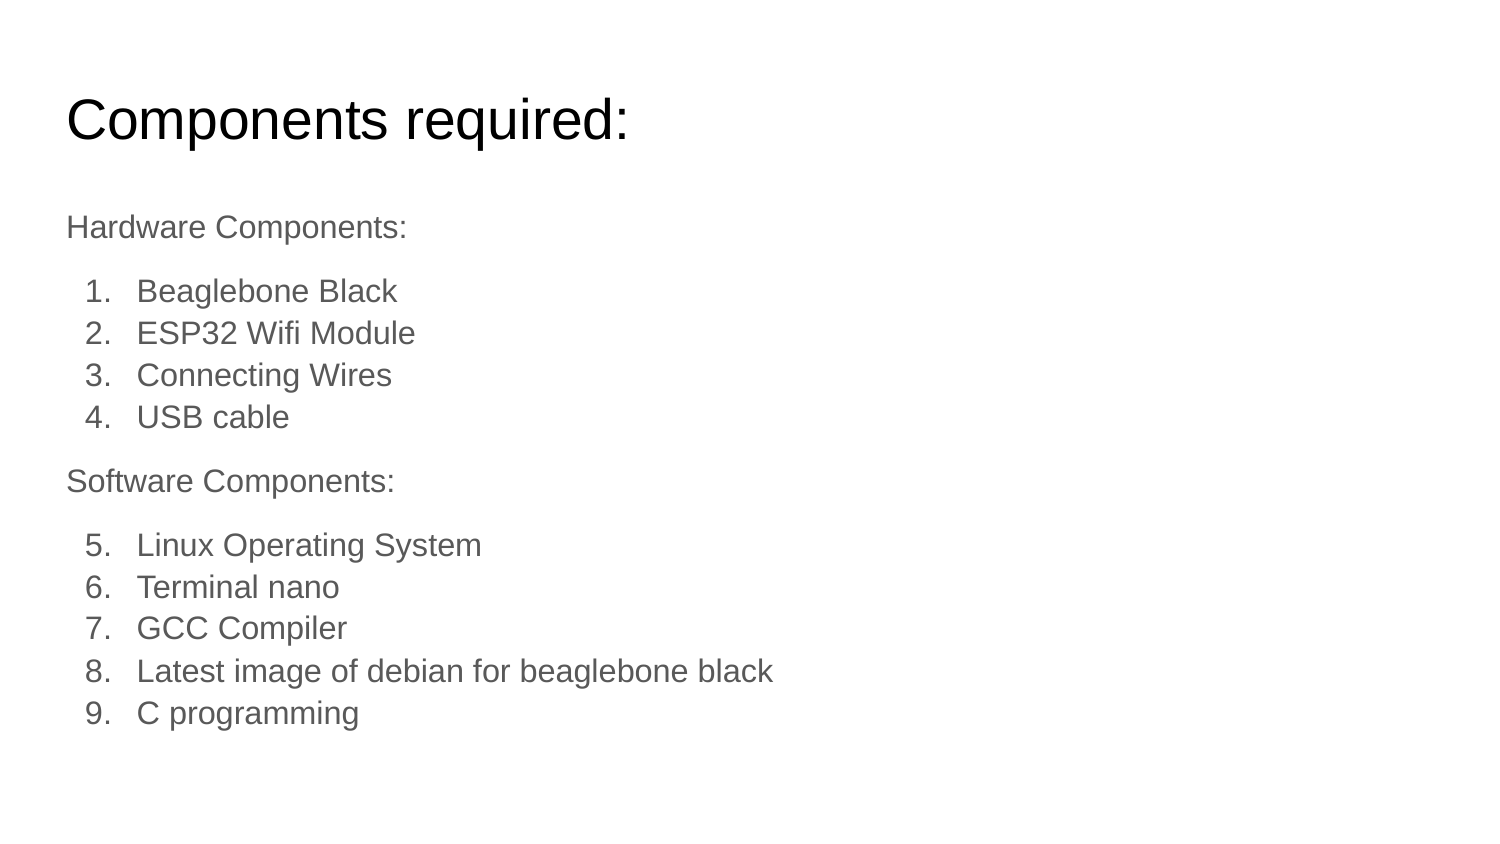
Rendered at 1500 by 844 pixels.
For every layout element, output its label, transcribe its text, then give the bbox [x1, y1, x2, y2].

title Components required: [51, 72, 1449, 167]
list Hardware Components: Beaglebone Black ESP32 Wifi Module Connecting Wires USB cable Software Components: Linux Operating System Terminal nano GCC Compiler Latest image of debian for beaglebone black C programming [51, 189, 1449, 750]
